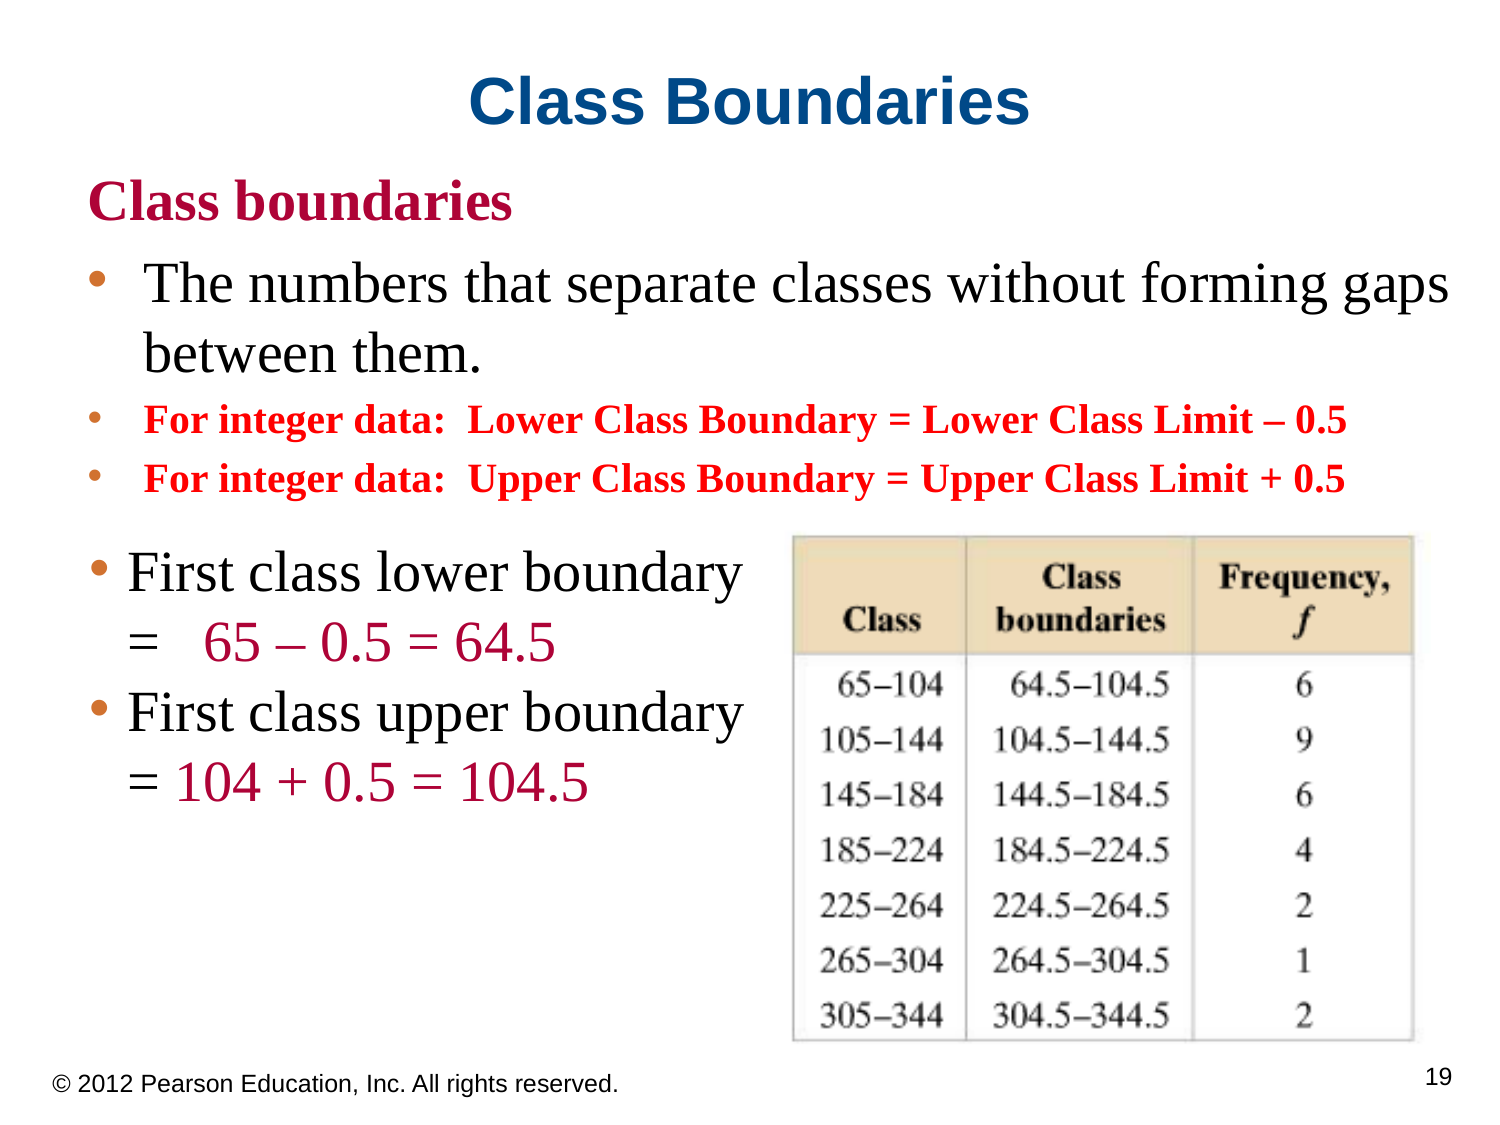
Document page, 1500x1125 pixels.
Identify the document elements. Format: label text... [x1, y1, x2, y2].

title Class Boundaries [75, 45, 1425, 150]
picture [784, 525, 1432, 1053]
text_box © 2012 Pearson Education, Inc. All rights reserved. [37, 1052, 750, 1113]
text_box First class lower boundary = 65 – 0.5 = 64.5 First class upper boundary = 104 + 0.5 = 104.5 [74, 525, 782, 821]
list Class boundaries The numbers that separate classes without forming gaps between them. For integer data: Lower Class Boundary = Lower Class Limit – 0.5 For integer data: Upper Class Boundary = Upper Class Limit + 0.5 [72, 154, 1468, 401]
text_box 19 [1124, 1052, 1475, 1113]
